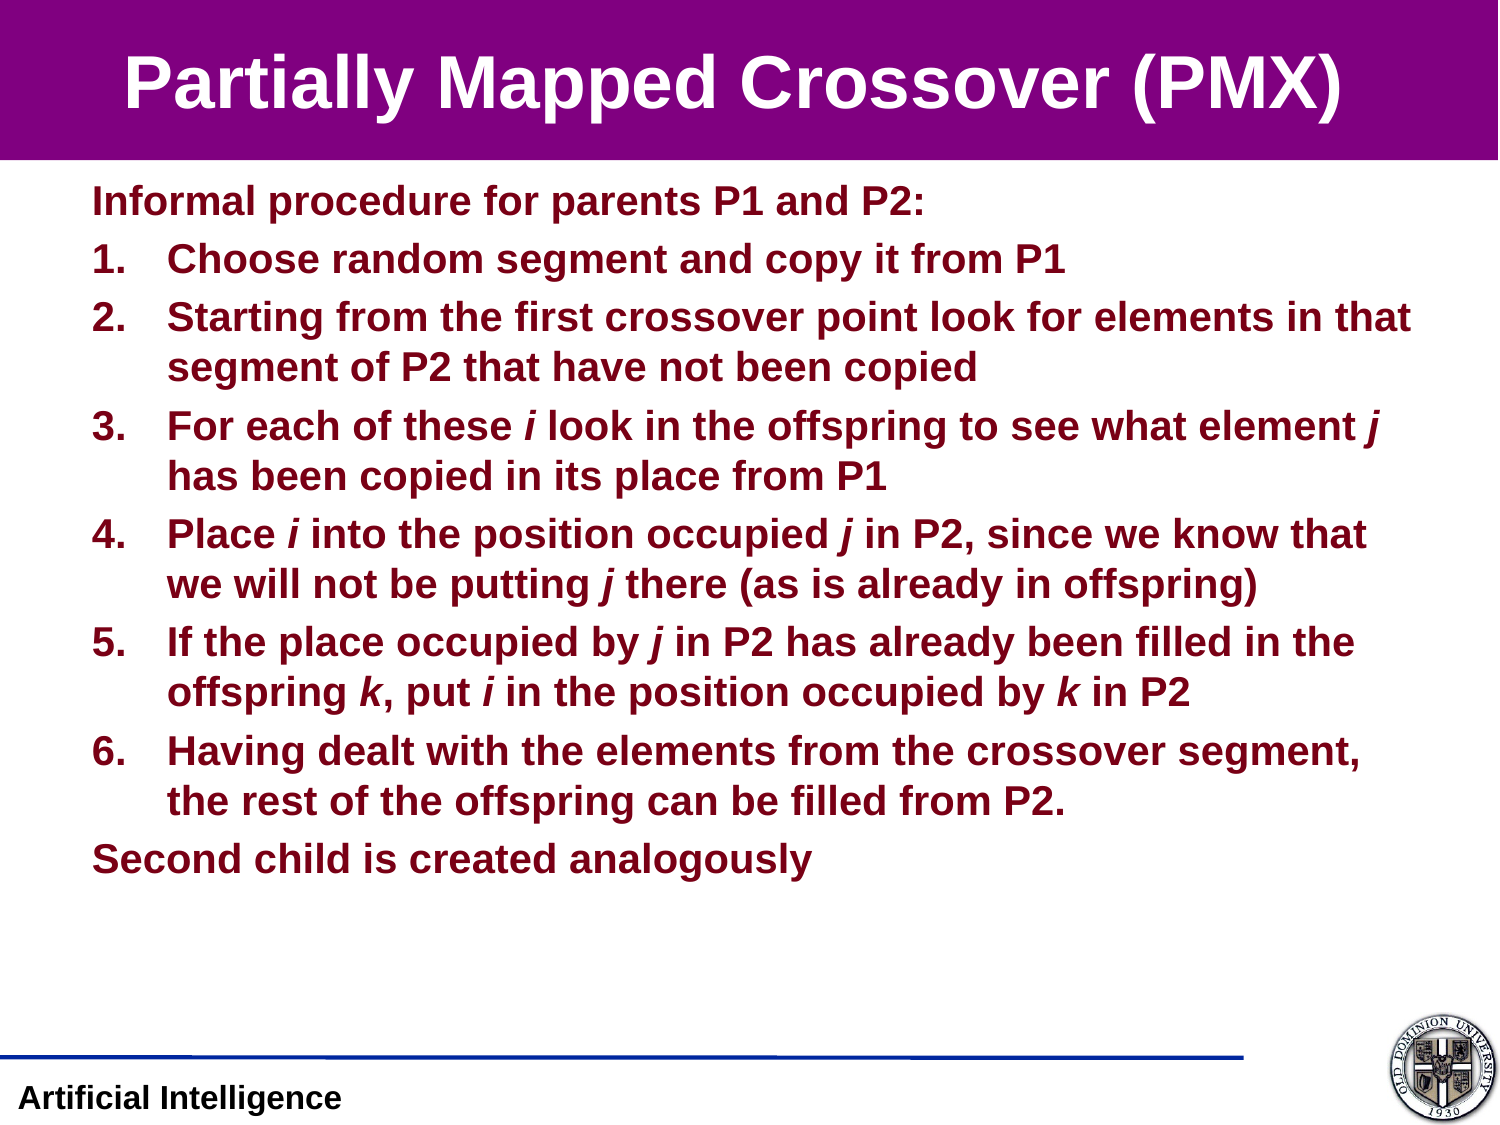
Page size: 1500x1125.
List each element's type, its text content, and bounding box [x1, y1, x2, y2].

picture [1387, 1012, 1500, 1125]
list Informal procedure for parents P1 and P2: Choose random segment and copy it from P1 Starting from the first crossover point look for elements in that segment of P2 that have not been copied For each of these i look in the offspring to see what element j has been copied in its place from P1 Place i into the position occupied j in P2, since we know that we will not be putting j there (as is already in offspring) If the place occupied by j in P2 has already been filled in the offspring k, put i in the position occupied by k in P2 Having dealt with the elements from the crossover segment, the rest of the offspring can be filled from P2. Second child is created analogously [77, 166, 1440, 979]
title Partially Mapped Crossover (PMX) [63, 22, 1406, 135]
